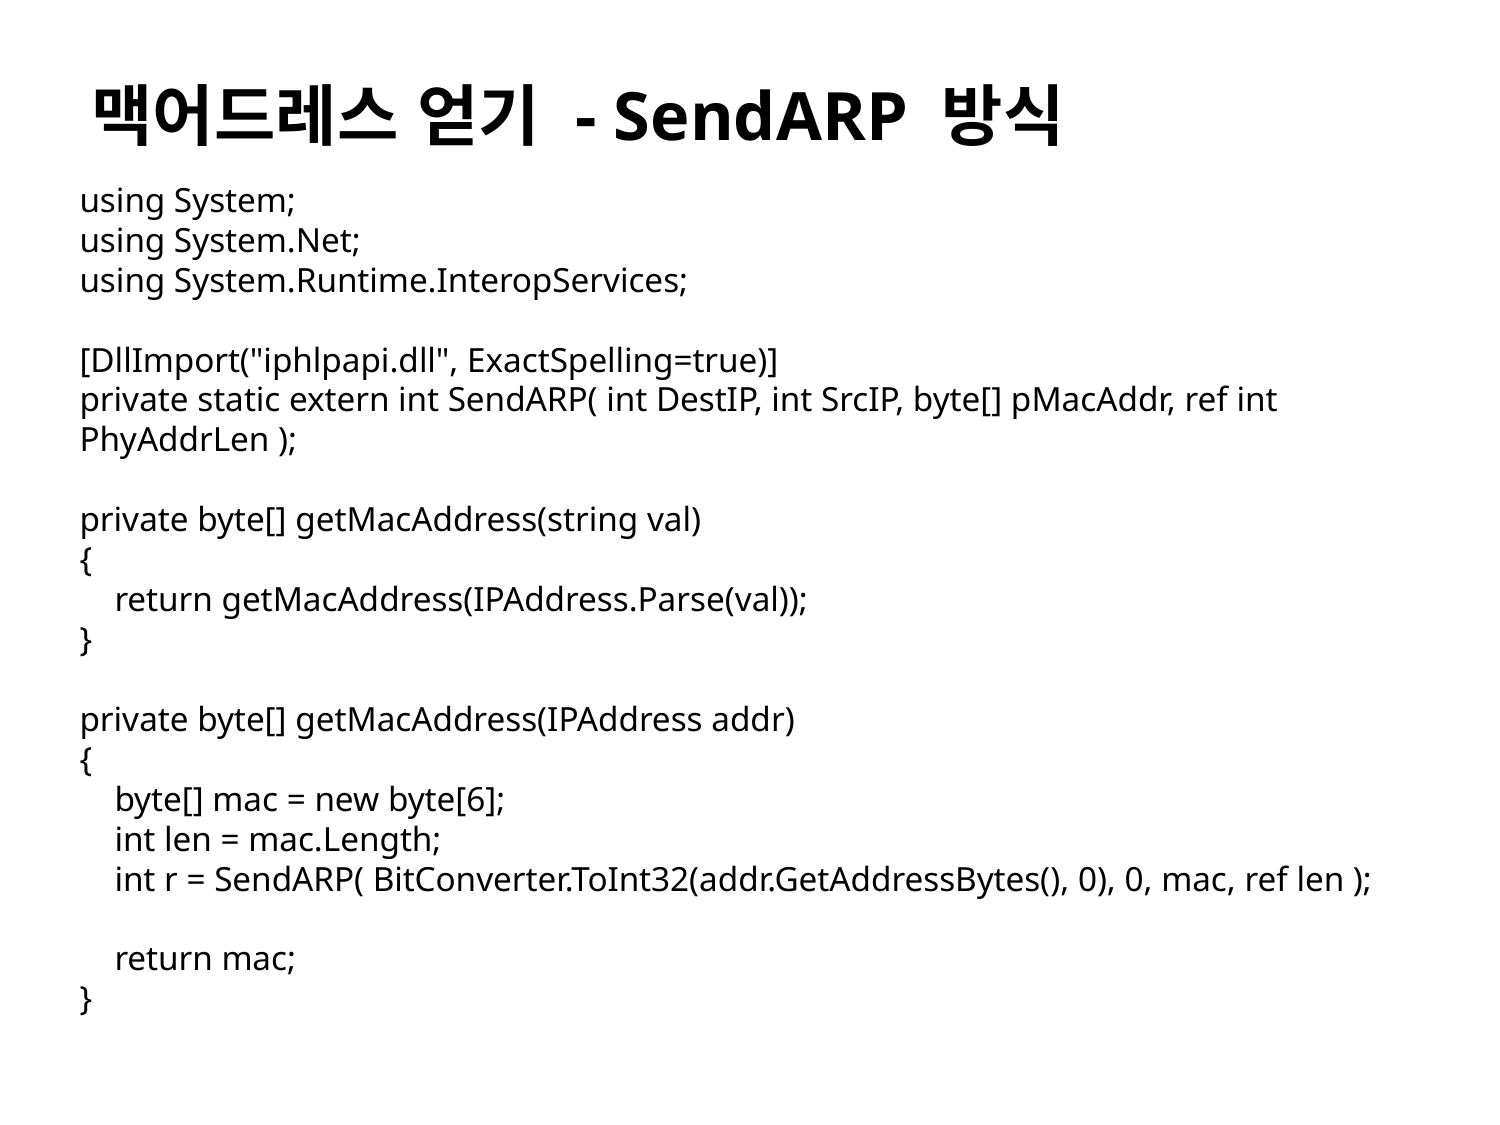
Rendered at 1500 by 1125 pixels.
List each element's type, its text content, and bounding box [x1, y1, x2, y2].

text_box 맥어드레스 얻기 - SendARP 방식 [76, 66, 1329, 161]
text_box using System; using System.Net; using System.Runtime.InteropServices; [DllImport("iphlpapi.dll", ExactSpelling=true)] private static extern int SendARP( int DestIP, int SrcIP, byte[] pMacAddr, ref int PhyAddrLen ); private byte[] getMacAddress(string val) { return getMacAddress(IPAddress.Parse(val)); } private byte[] getMacAddress(IPAddress addr) { byte[] mac = new byte[6]; int len = mac.Length; int r = SendARP( BitConverter.ToInt32(addr.GetAddressBytes(), 0), 0, mac, ref len ); return mac; } [64, 171, 1447, 1025]
